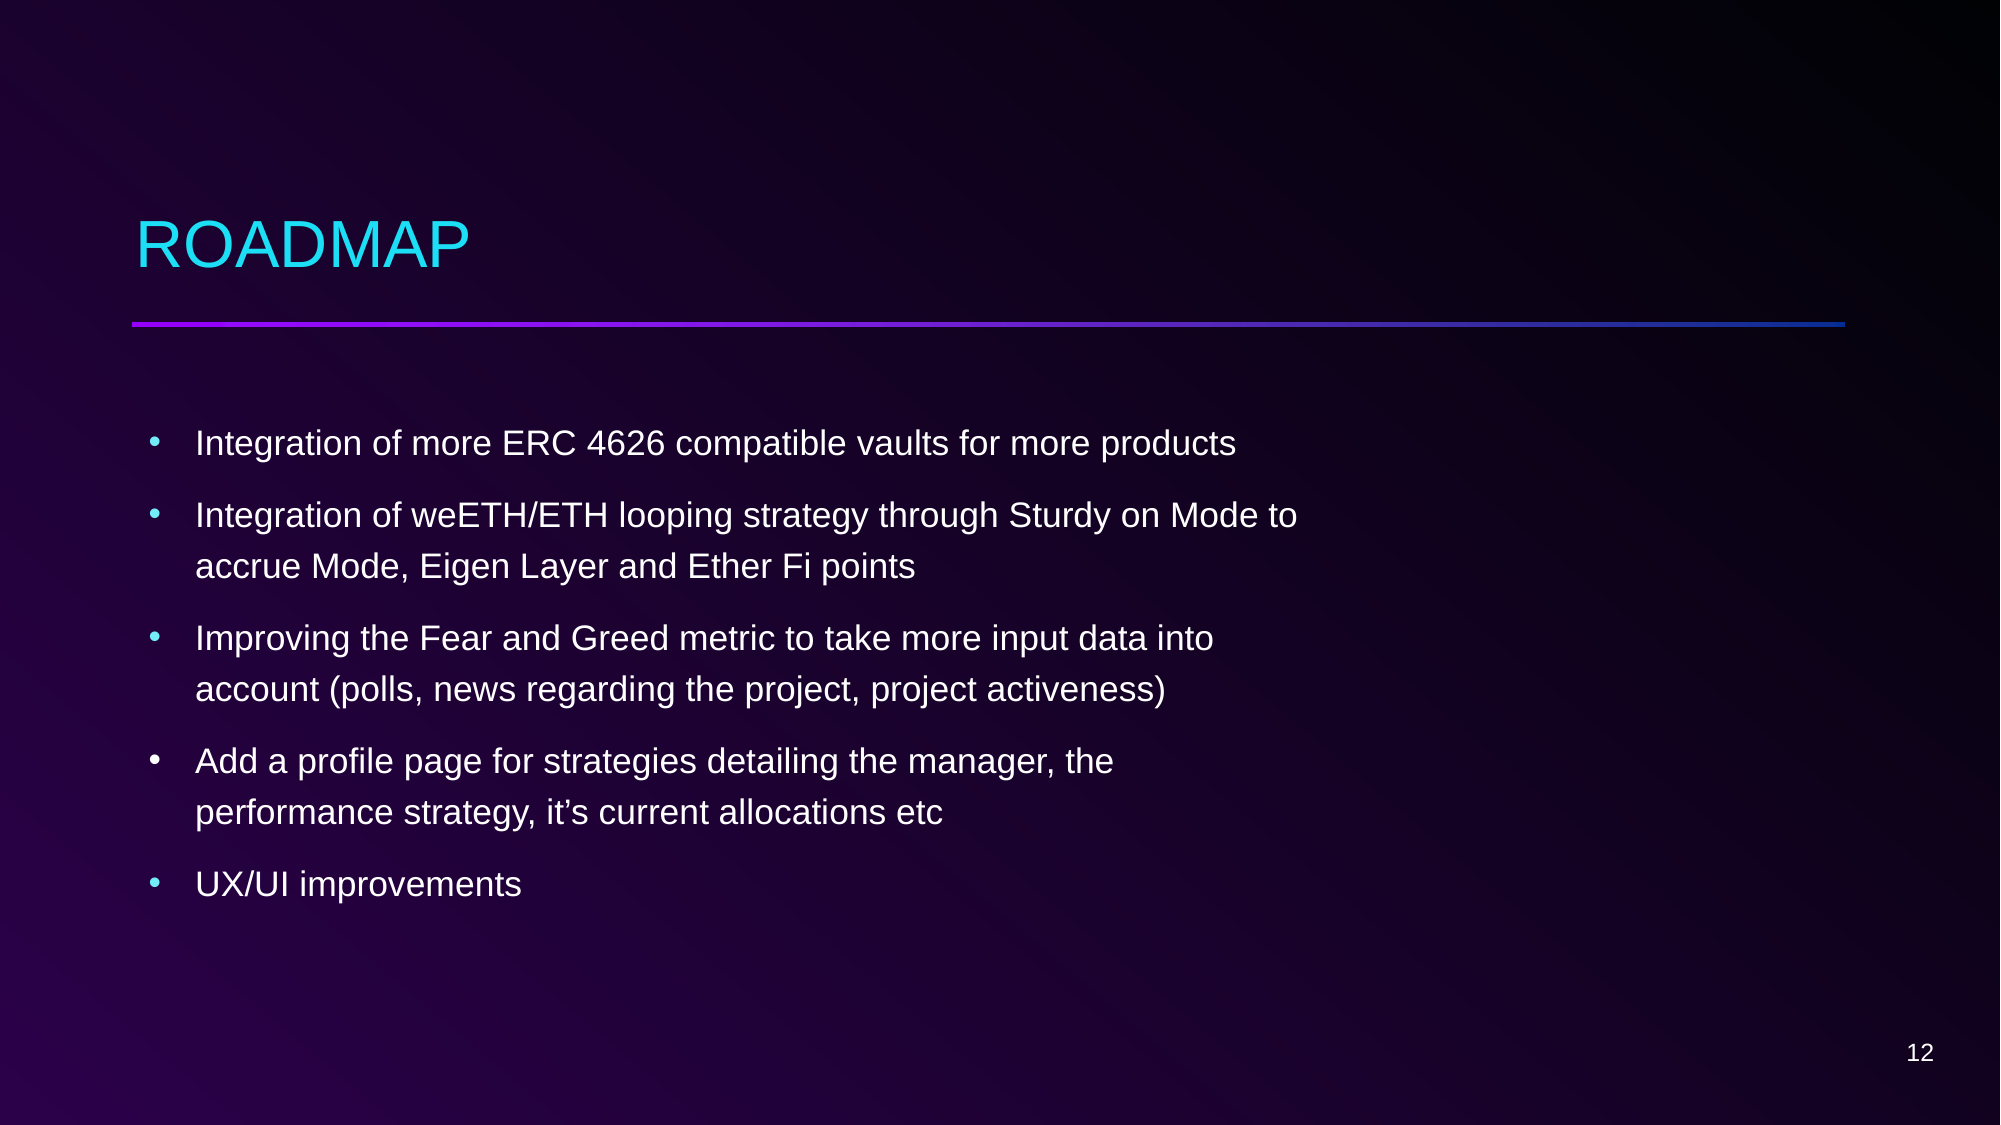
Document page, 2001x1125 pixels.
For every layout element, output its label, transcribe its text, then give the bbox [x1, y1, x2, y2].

title ROADMAP [120, 71, 1846, 290]
text_box ‹#› [1499, 1021, 1950, 1082]
list Integration of more ERC 4626 compatible vaults for more products Integration of weETH/ETH looping strategy through Sturdy on Mode to accrue Mode, Eigen Layer and Ether Fi points Improving the Fear and Greed metric to take more input data into account (polls, news regarding the project, project activeness) Add a profile page for strategies detailing the manager, the performance strategy, it’s current allocations etc UX/UI improvements [133, 404, 1332, 1022]
picture [132, 322, 1847, 327]
